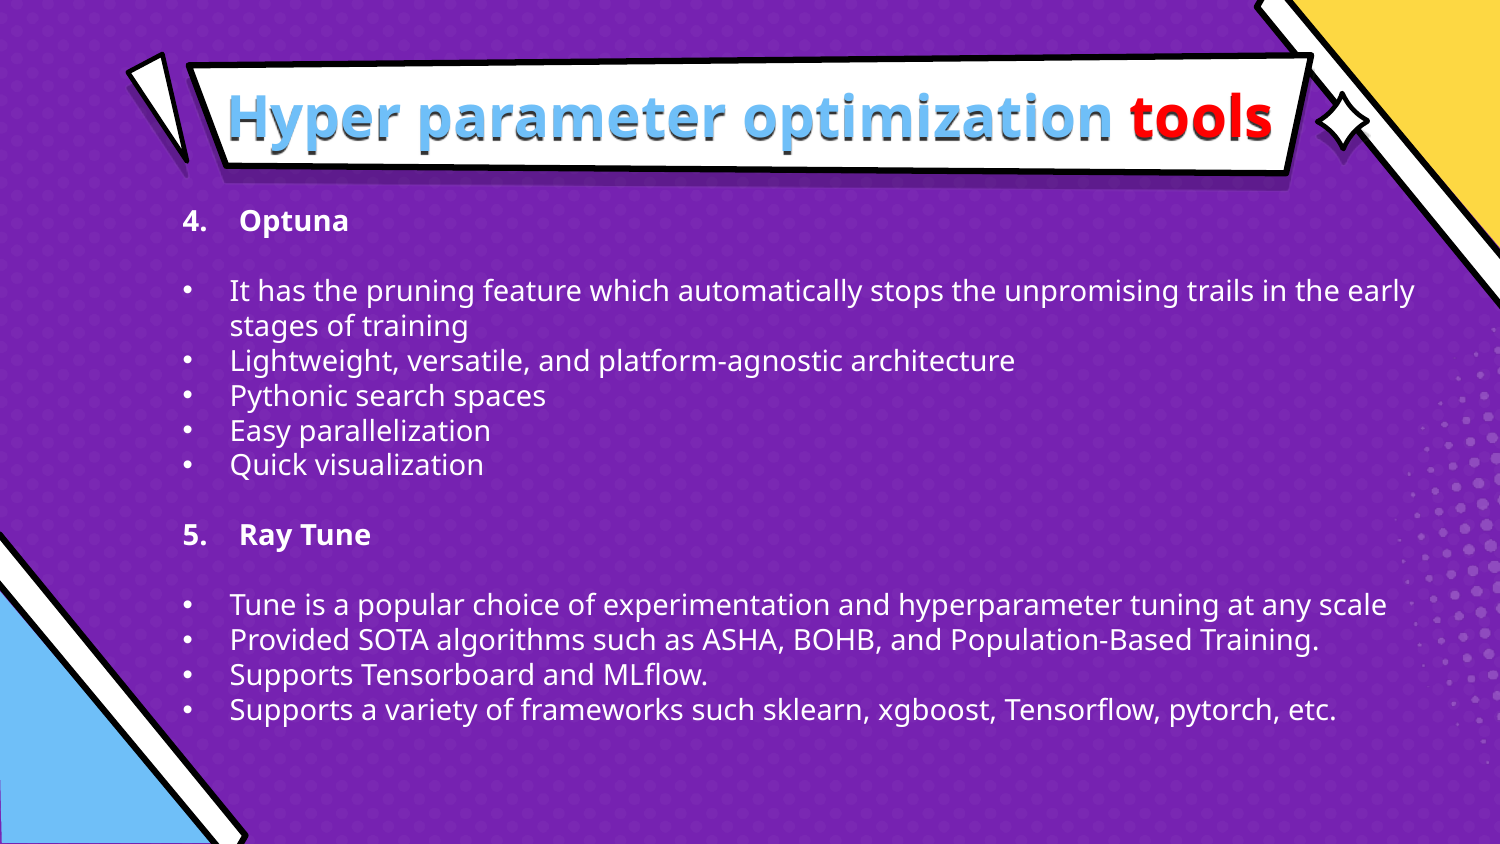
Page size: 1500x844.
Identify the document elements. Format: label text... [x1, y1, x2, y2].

title Hyper parameter optimization tools [116, 91, 1383, 137]
subtitle Optuna It has the pruning feature which automatically stops the unpromising trails in the early stages of training Lightweight, versatile, and platform-agnostic architecture Pythonic search spaces Easy parallelization Quick visualization Ray Tune Tune is a popular choice of experimentation and hyperparameter tuning at any scale Provided SOTA algorithms such as ASHA, BOHB, and Population-Based Training. Supports Tensorboard and MLflow. Supports a variety of frameworks such sklearn, xgboost, Tensorflow, pytorch, etc. [146, 187, 1478, 648]
